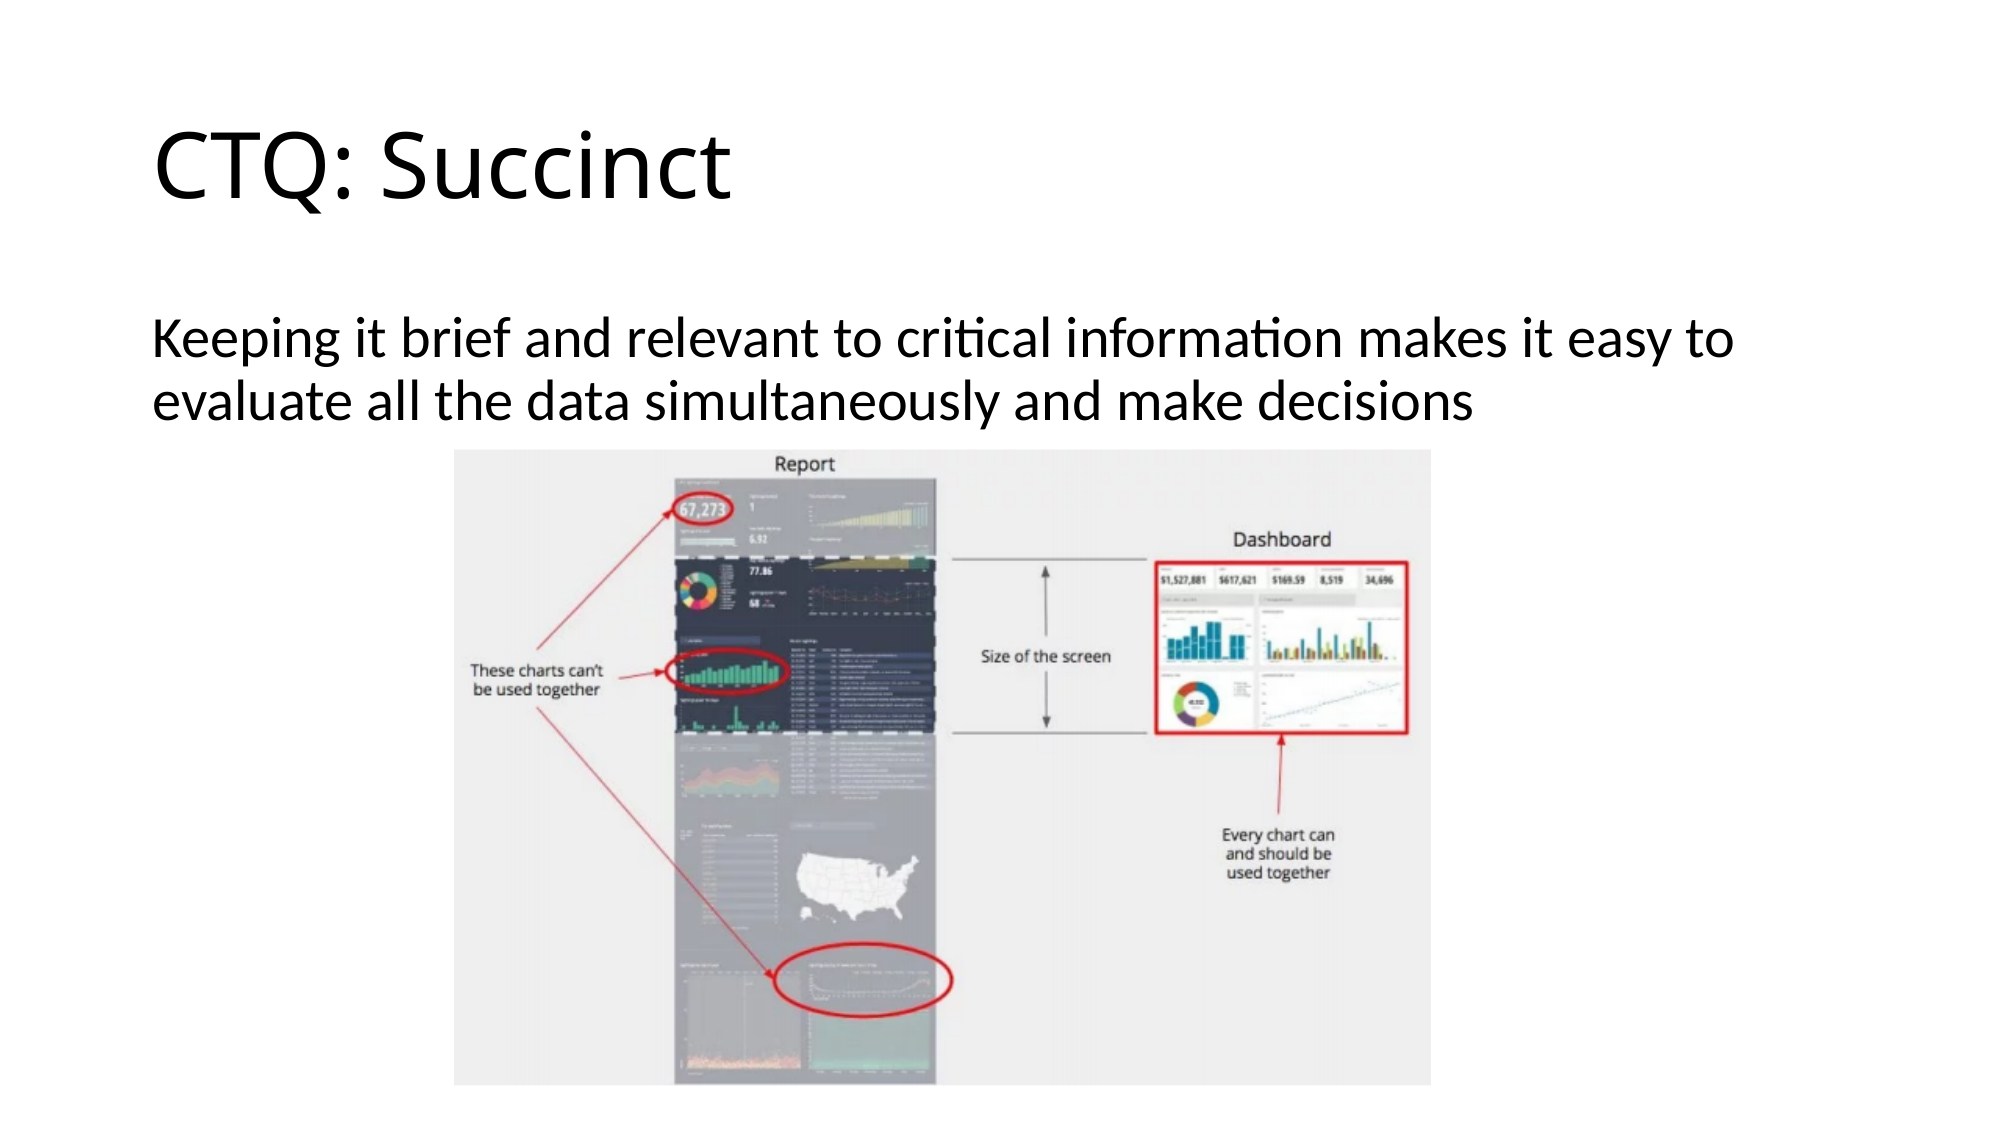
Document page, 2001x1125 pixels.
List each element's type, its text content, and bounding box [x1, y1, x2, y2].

list Keeping it brief and relevant to critical information makes it easy to evaluate all the data simultaneously and make decisions [137, 299, 1863, 1014]
title CTQ: Succinct [137, 59, 1863, 278]
picture [453, 442, 1431, 1098]
